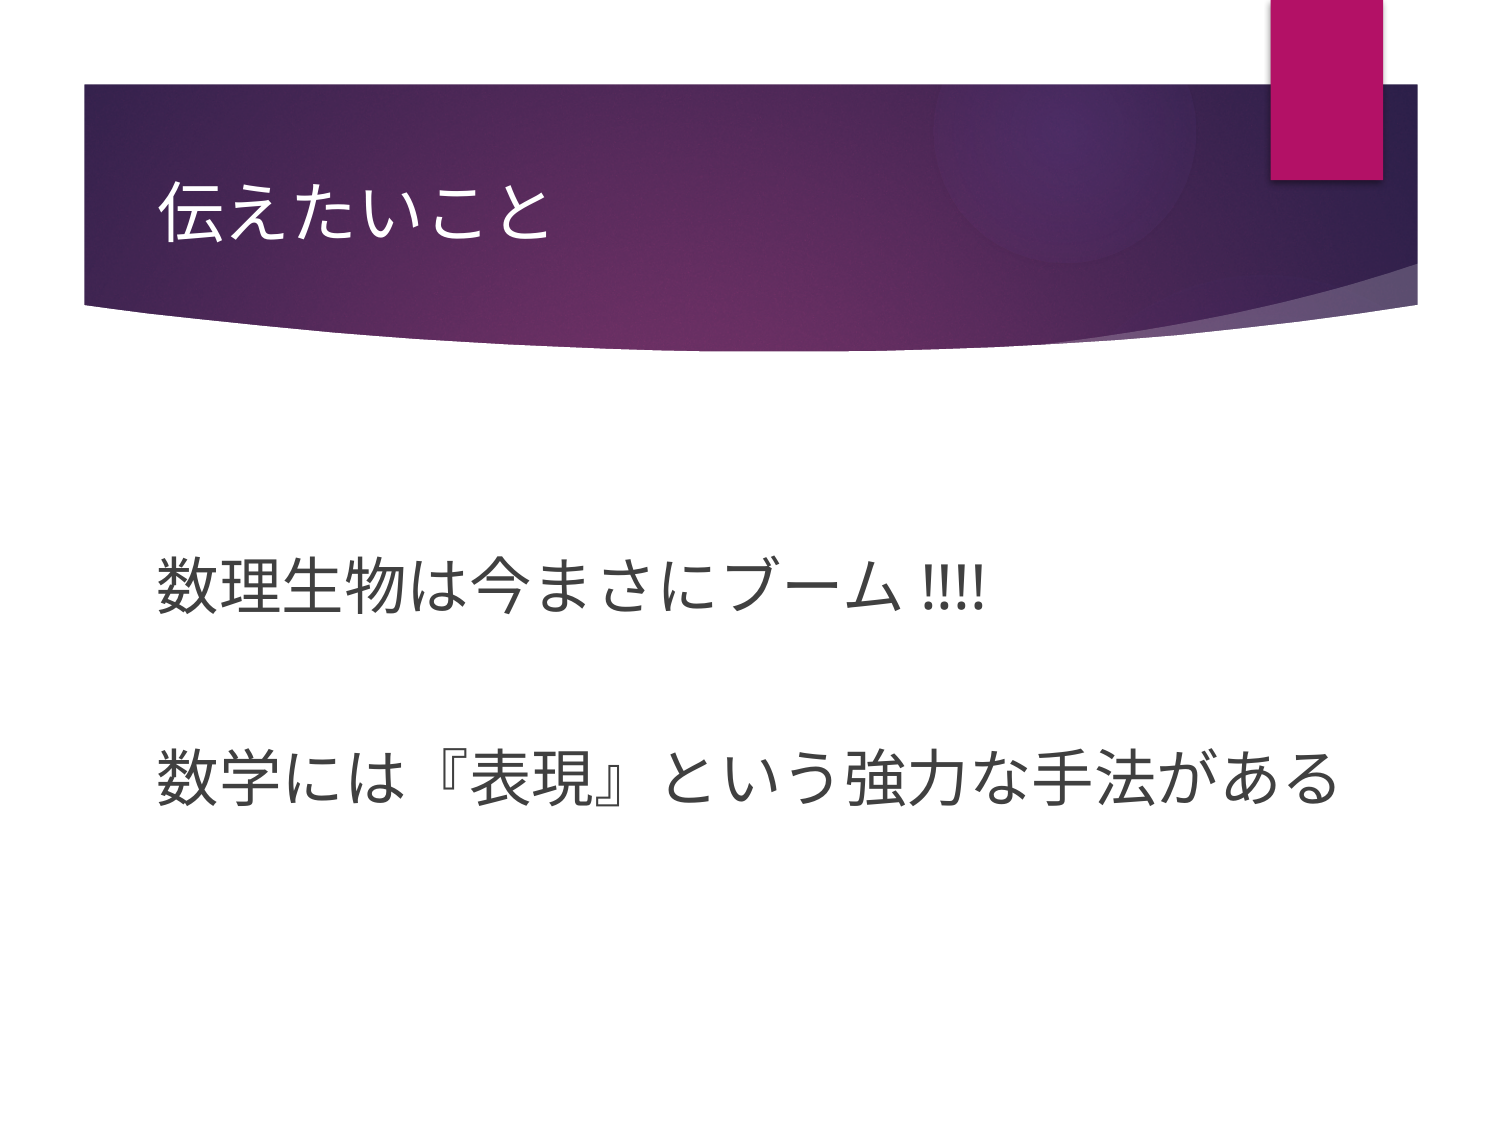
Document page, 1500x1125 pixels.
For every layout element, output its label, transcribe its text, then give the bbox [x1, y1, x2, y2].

title 伝えたいこと [142, 152, 1183, 269]
list 数理生物は今まさにブーム!!!! 数学には『表現』という強力な手法がある [141, 408, 1423, 988]
